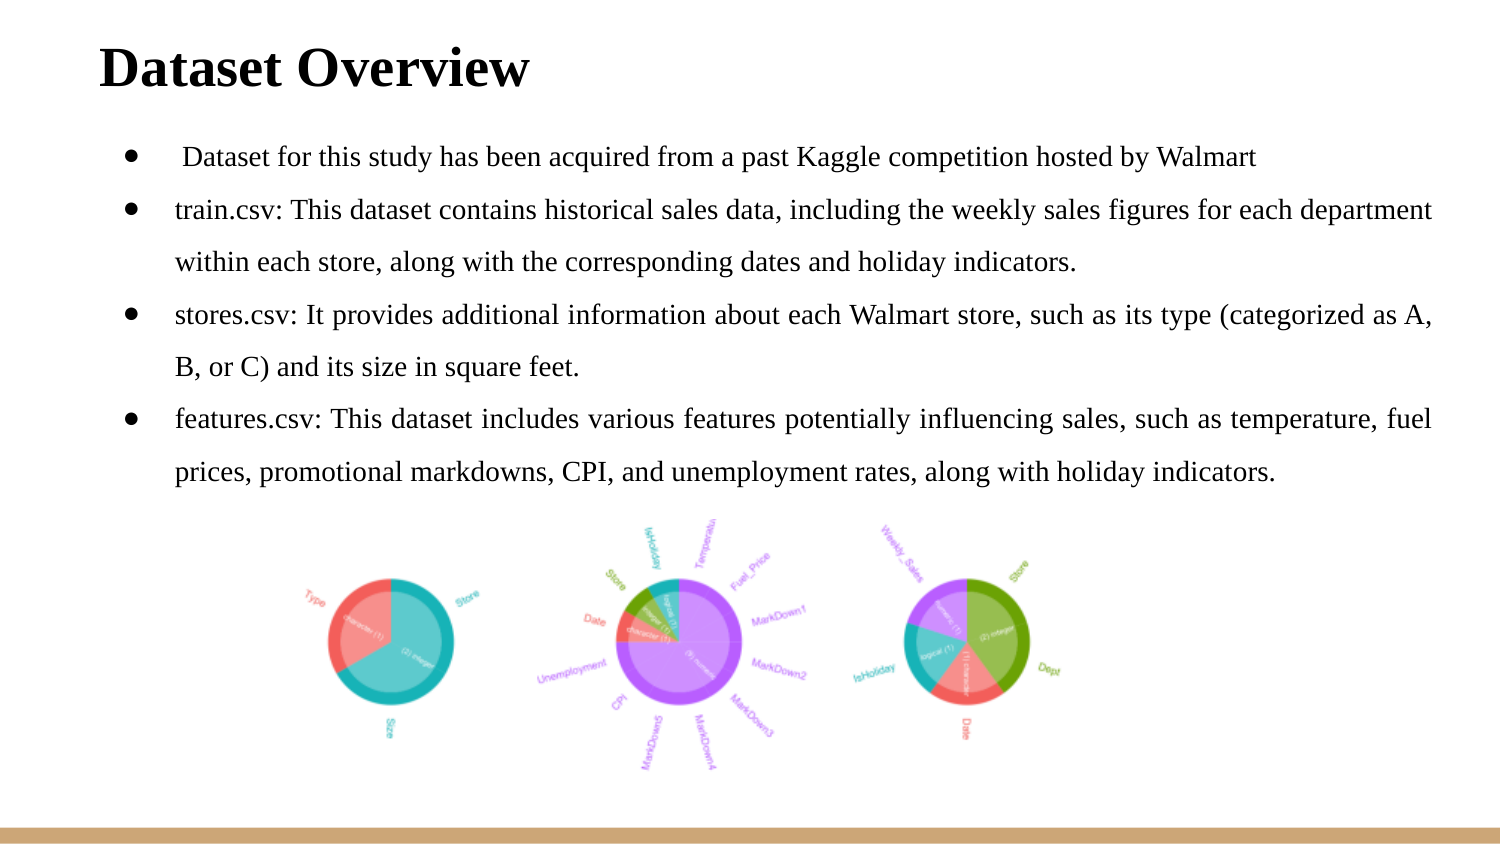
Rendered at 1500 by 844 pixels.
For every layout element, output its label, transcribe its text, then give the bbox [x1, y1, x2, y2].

title Dataset Overview [84, 19, 1449, 105]
picture [257, 518, 1113, 804]
list Dataset for this study has been acquired from a past Kaggle competition hosted by Walmart train.csv: This dataset contains historical sales data, including the weekly sales figures for each department within each store, along with the corresponding dates and holiday indicators. stores.csv: It provides additional information about each Walmart store, such as its type (categorized as A, B, or C) and its size in square feet. features.csv: This dataset includes various features potentially influencing sales, such as temperature, fuel prices, promotional markdowns, CPI, and unemployment rates, along with holiday indicators. [84, 105, 1449, 499]
